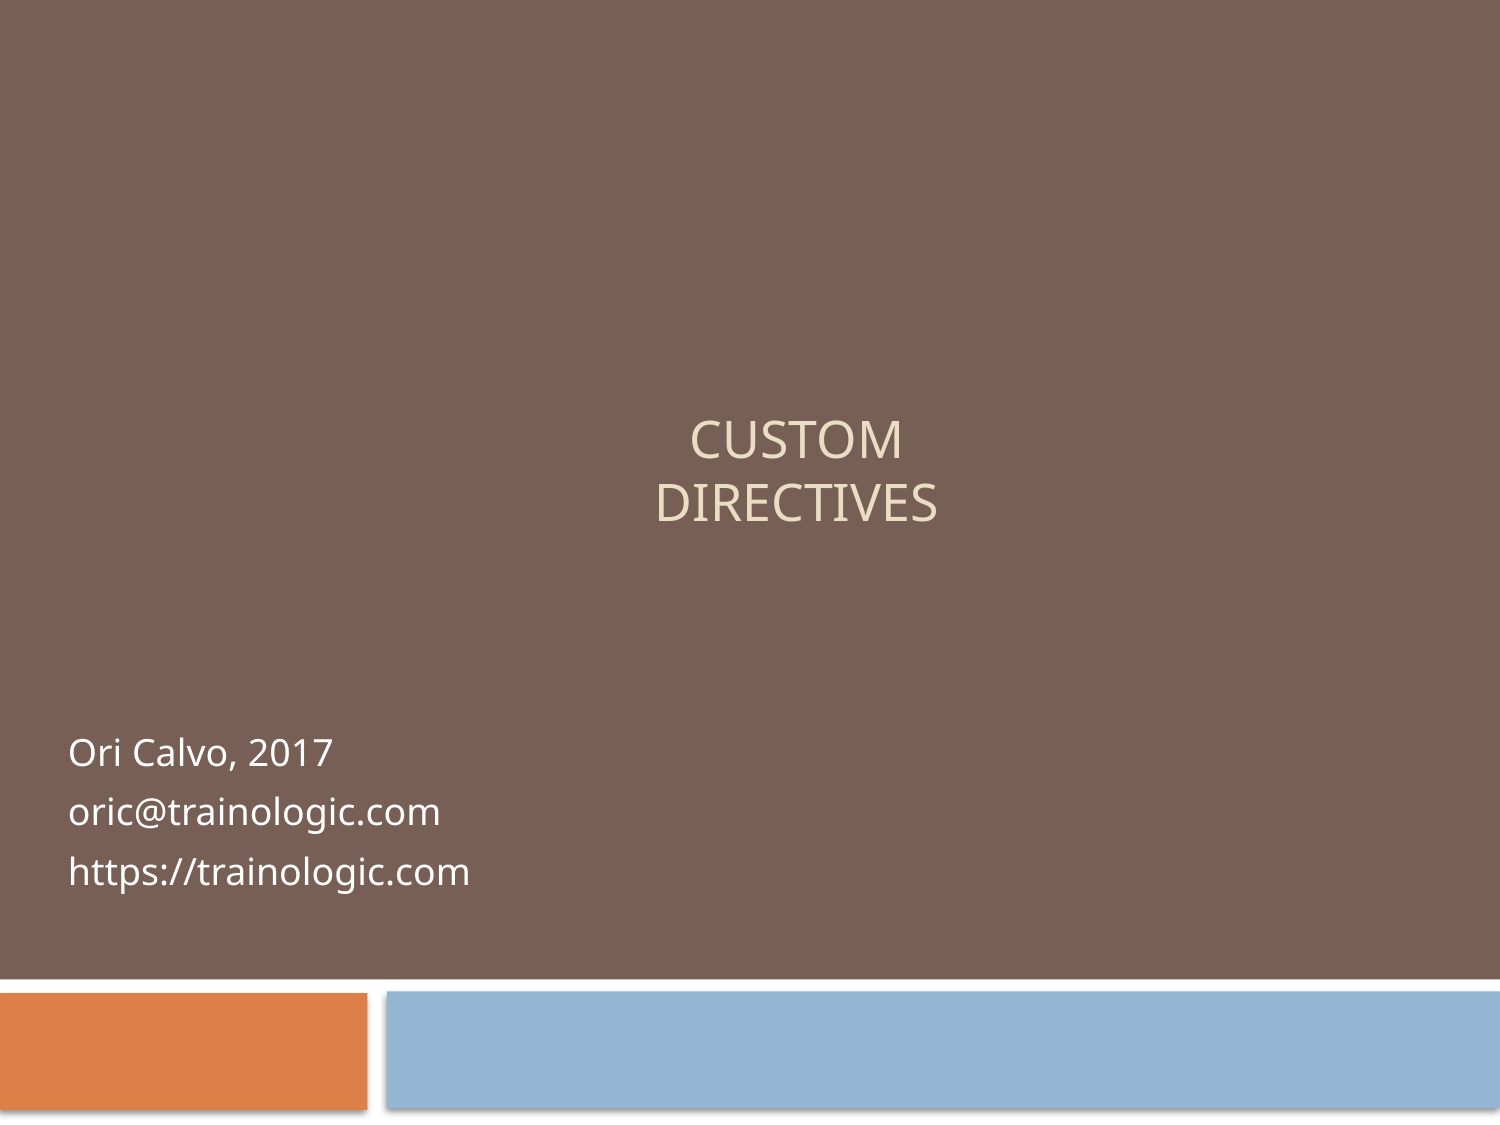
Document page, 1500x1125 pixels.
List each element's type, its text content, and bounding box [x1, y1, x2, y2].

subtitle Ori Calvo, 2017 oric@trainologic.com https://trainologic.com [53, 633, 1104, 988]
title Custom Directives [537, 397, 1058, 539]
